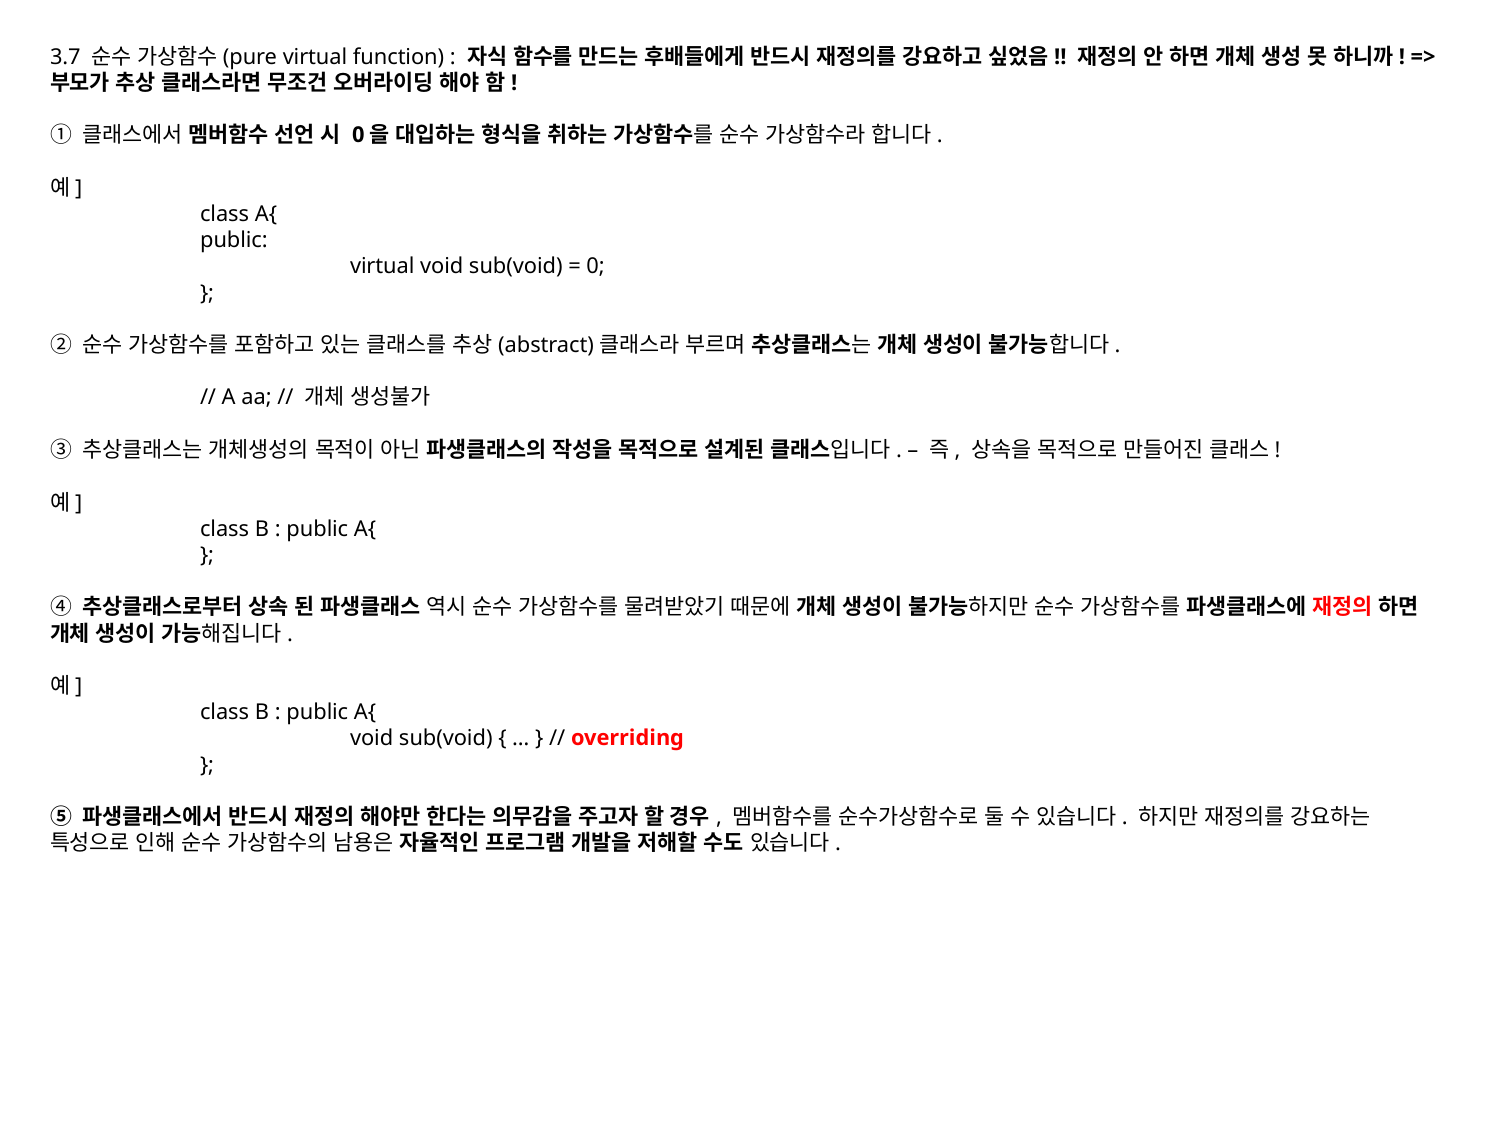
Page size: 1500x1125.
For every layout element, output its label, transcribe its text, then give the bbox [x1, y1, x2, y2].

text_box 3.7 순수 가상함수(pure virtual function) : 자식 함수를 만드는 후배들에게 반드시 재정의를 강요하고 싶었음!! 재정의 안 하면 개체 생성 못 하니까! => 부모가 추상 클래스라면 무조건 오버라이딩 해야 함! ① 클래스에서 멤버함수 선언 시 0을 대입하는 형식을 취하는 가상함수를 순수 가상함수라 합니다. 예] class A{ public: virtual void sub(void) = 0; }; ② 순수 가상함수를 포함하고 있는 클래스를 추상(abstract)클래스라 부르며 추상클래스는 개체 생성이 불가능합니다. // A aa; // 개체 생성불가 ③ 추상클래스는 개체생성의 목적이 아닌 파생클래스의 작성을 목적으로 설계된 클래스입니다. – 즉, 상속을 목적으로 만들어진 클래스! 예] class B : public A{ }; ④ 추상클래스로부터 상속 된 파생클래스 역시 순수 가상함수를 물려받았기 때문에 개체 생성이 불가능하지만 순수 가상함수를 파생클래스에 재정의 하면 개체 생성이 가능해집니다. 예] class B : public A{ void sub(void) { … } // overriding }; ⑤ 파생클래스에서 반드시 재정의 해야만 한다는 의무감을 주고자 할 경우, 멤버함수를 순수가상함수로 둘 수 있습니다. 하지만 재정의를 강요하는 특성으로 인해 순수 가상함수의 남용은 자율적인 프로그램 개발을 저해할 수도 있습니다. [35, 34, 1465, 863]
